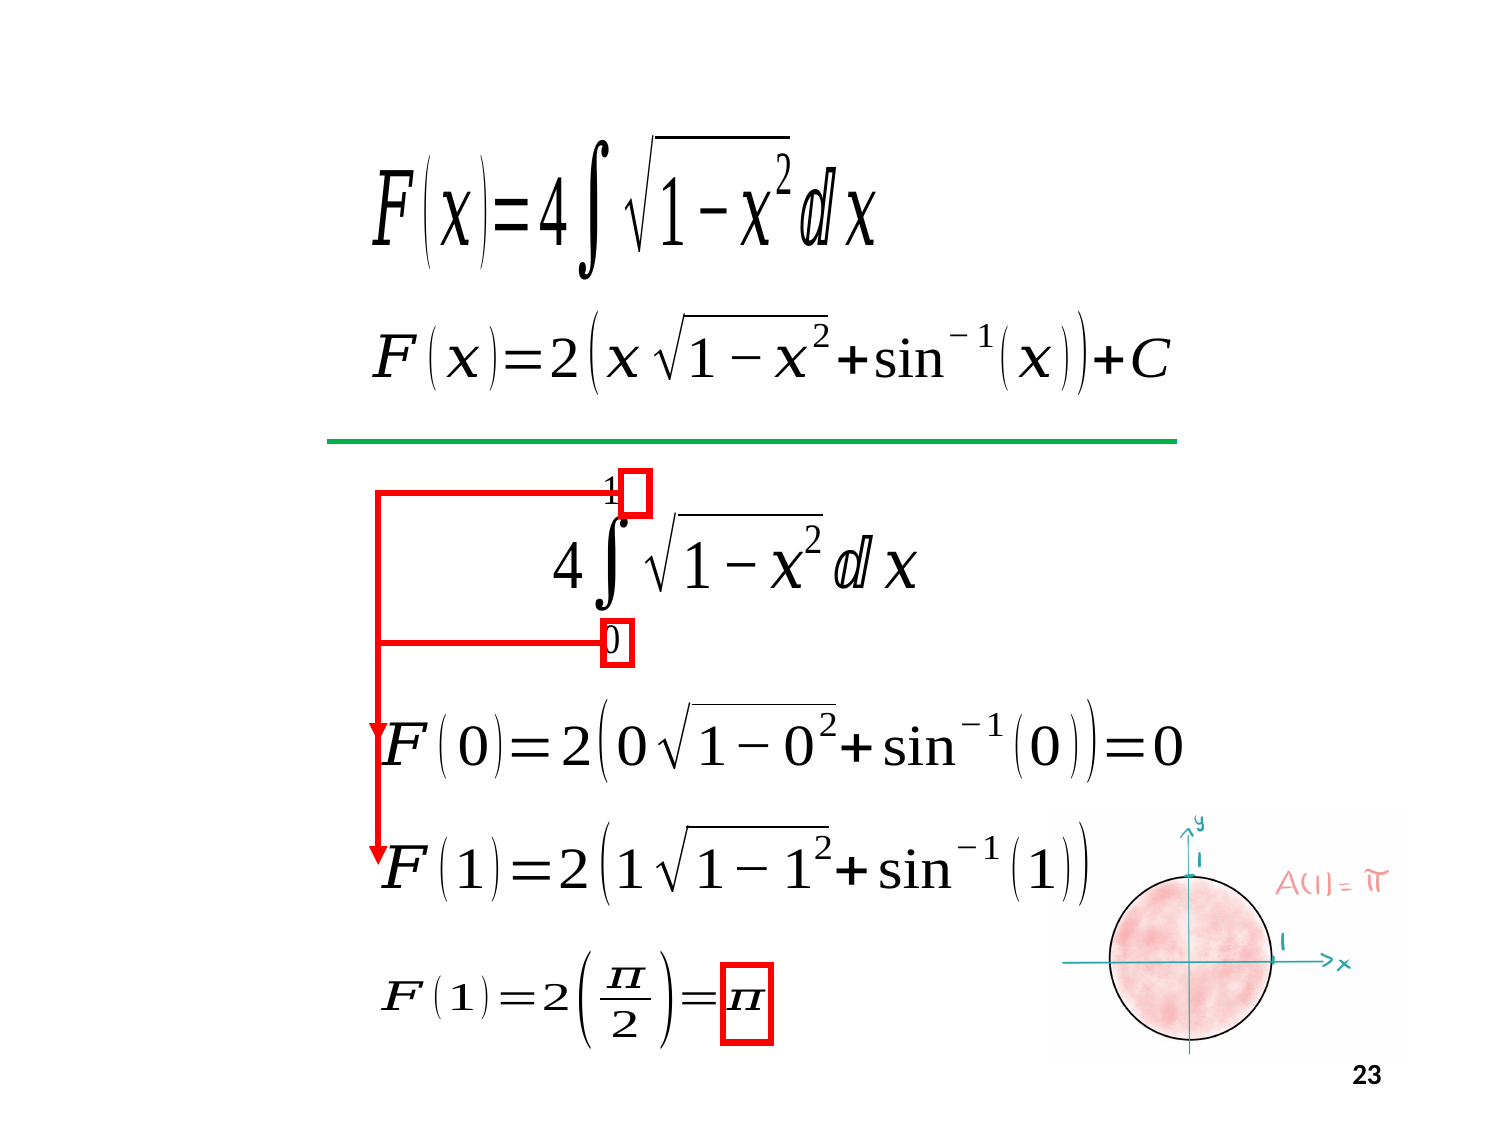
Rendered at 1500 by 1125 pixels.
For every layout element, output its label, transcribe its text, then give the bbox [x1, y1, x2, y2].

picture [1050, 807, 1407, 1063]
text_box [622, 620, 633, 666]
text_box [722, 964, 772, 1043]
slide_number 23 [1059, 1063, 1397, 1103]
text_box [620, 470, 651, 516]
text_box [378, 493, 622, 865]
